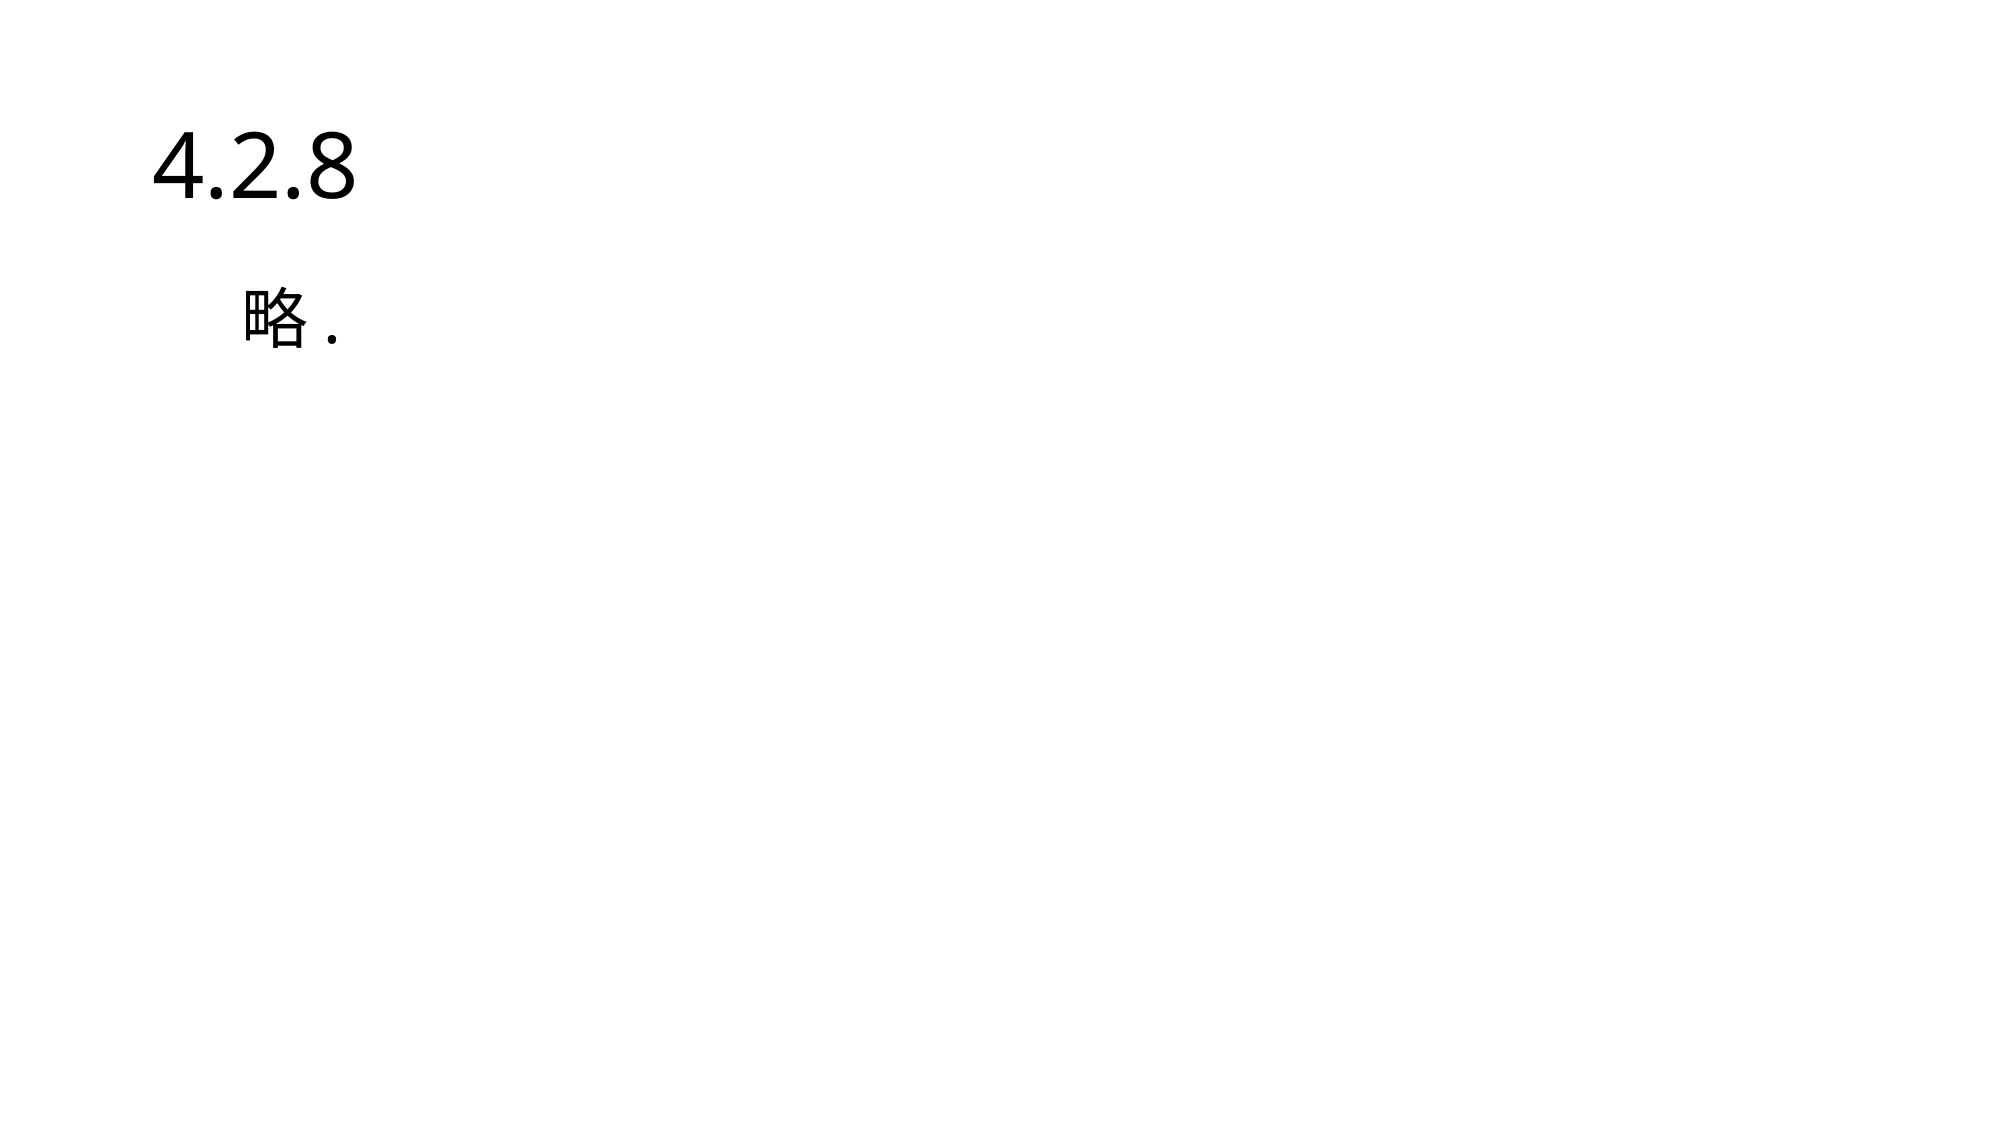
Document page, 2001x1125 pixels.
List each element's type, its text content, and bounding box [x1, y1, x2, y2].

title 4.2.8 [137, 59, 1863, 278]
text_box 略. [226, 229, 1824, 365]
